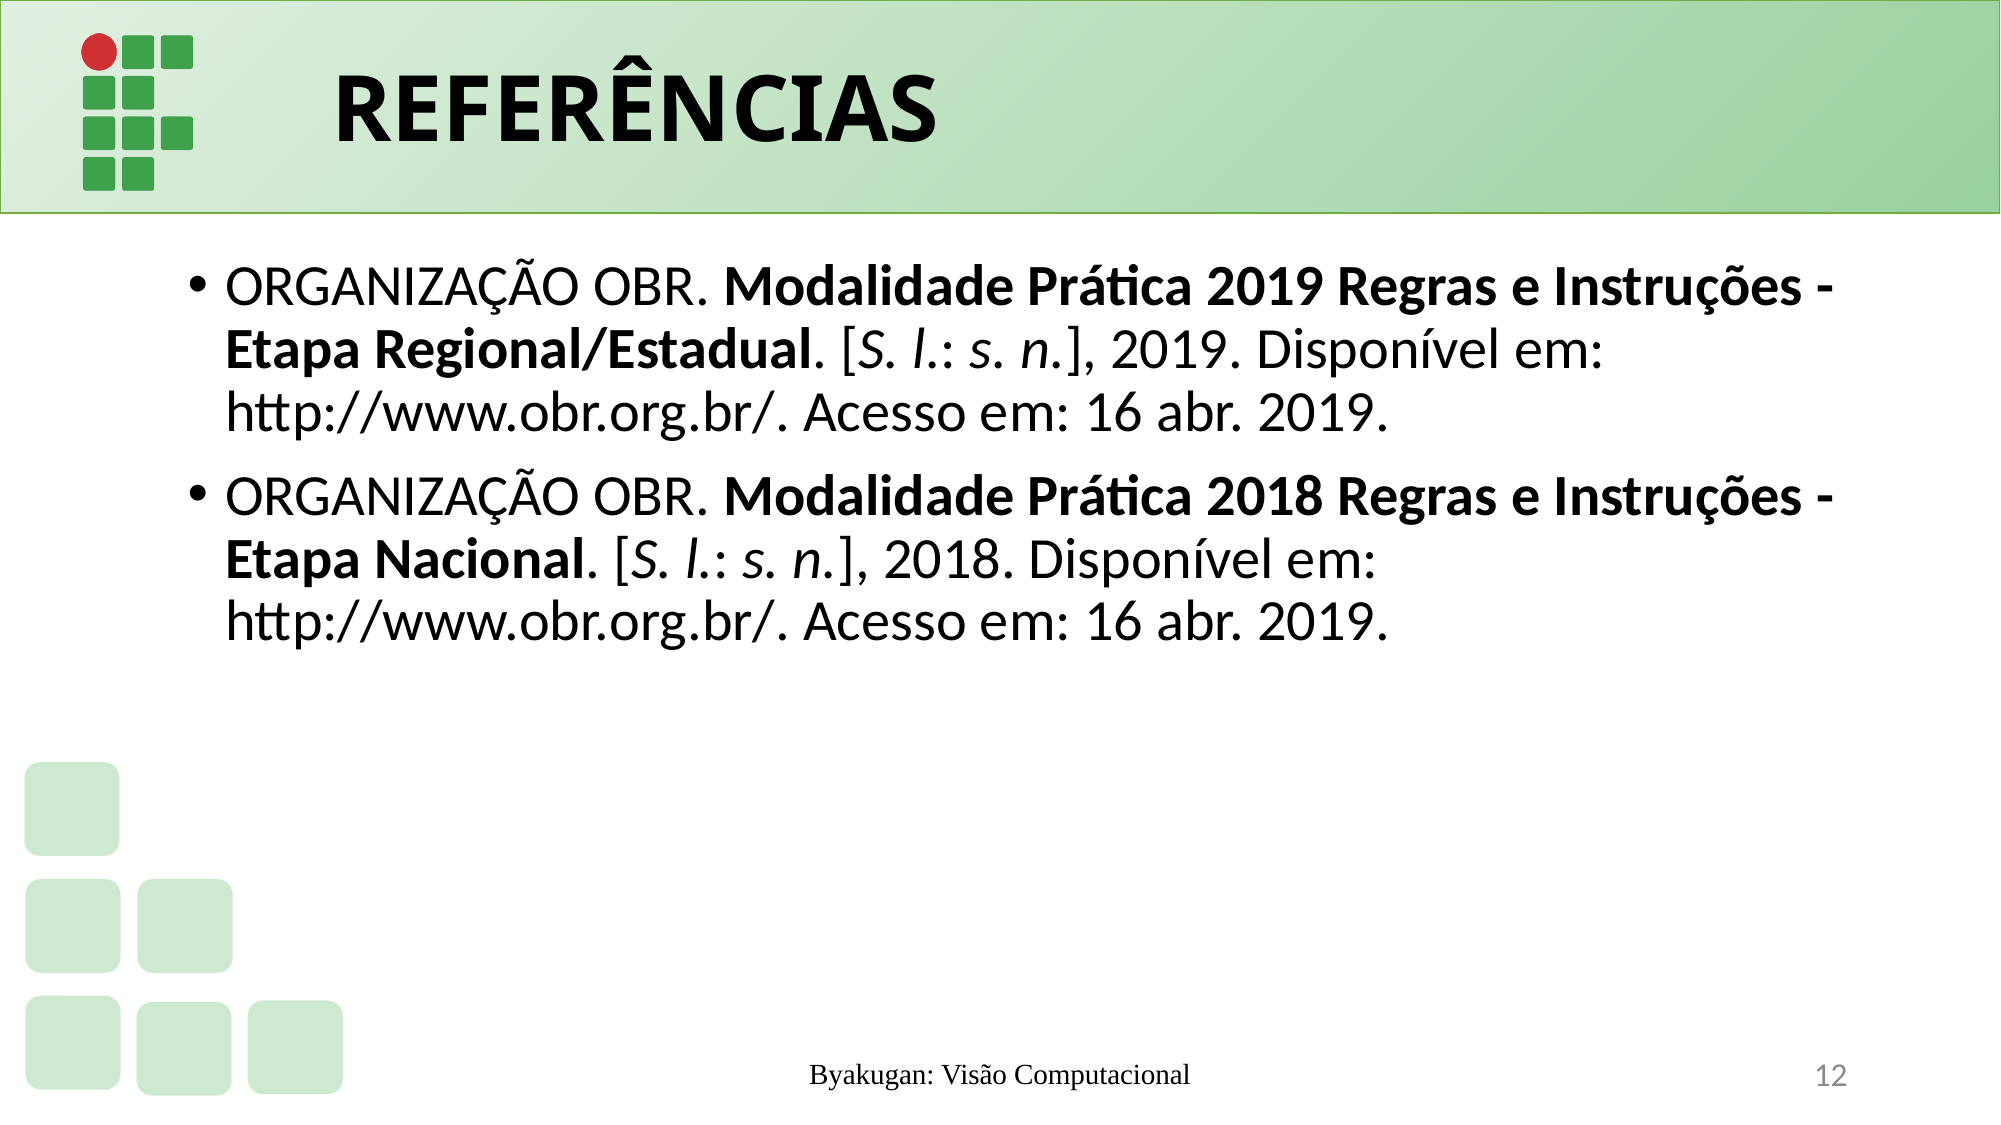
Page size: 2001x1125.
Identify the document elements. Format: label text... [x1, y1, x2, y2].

footer Byakugan: Visão Computacional [662, 1042, 1338, 1103]
picture [20, 33, 255, 191]
title REFERÊNCIAS [316, 33, 1863, 191]
slide_number 12 [1412, 1042, 1863, 1103]
list ORGANIZAÇÃO OBR. Modalidade Prática 2019 Regras e Instruções - Etapa Regional/Estadual. [S. l.: s. n.], 2019. Disponível em: http://www.obr.org.br/. Acesso em: 16 abr. 2019. ORGANIZAÇÃO OBR. Modalidade Prática 2018 Regras e Instruções - Etapa Nacional. [S. l.: s. n.], 2018. Disponível em: http://www.obr.org.br/. Acesso em: 16 abr. 2019. [172, 248, 1898, 1022]
